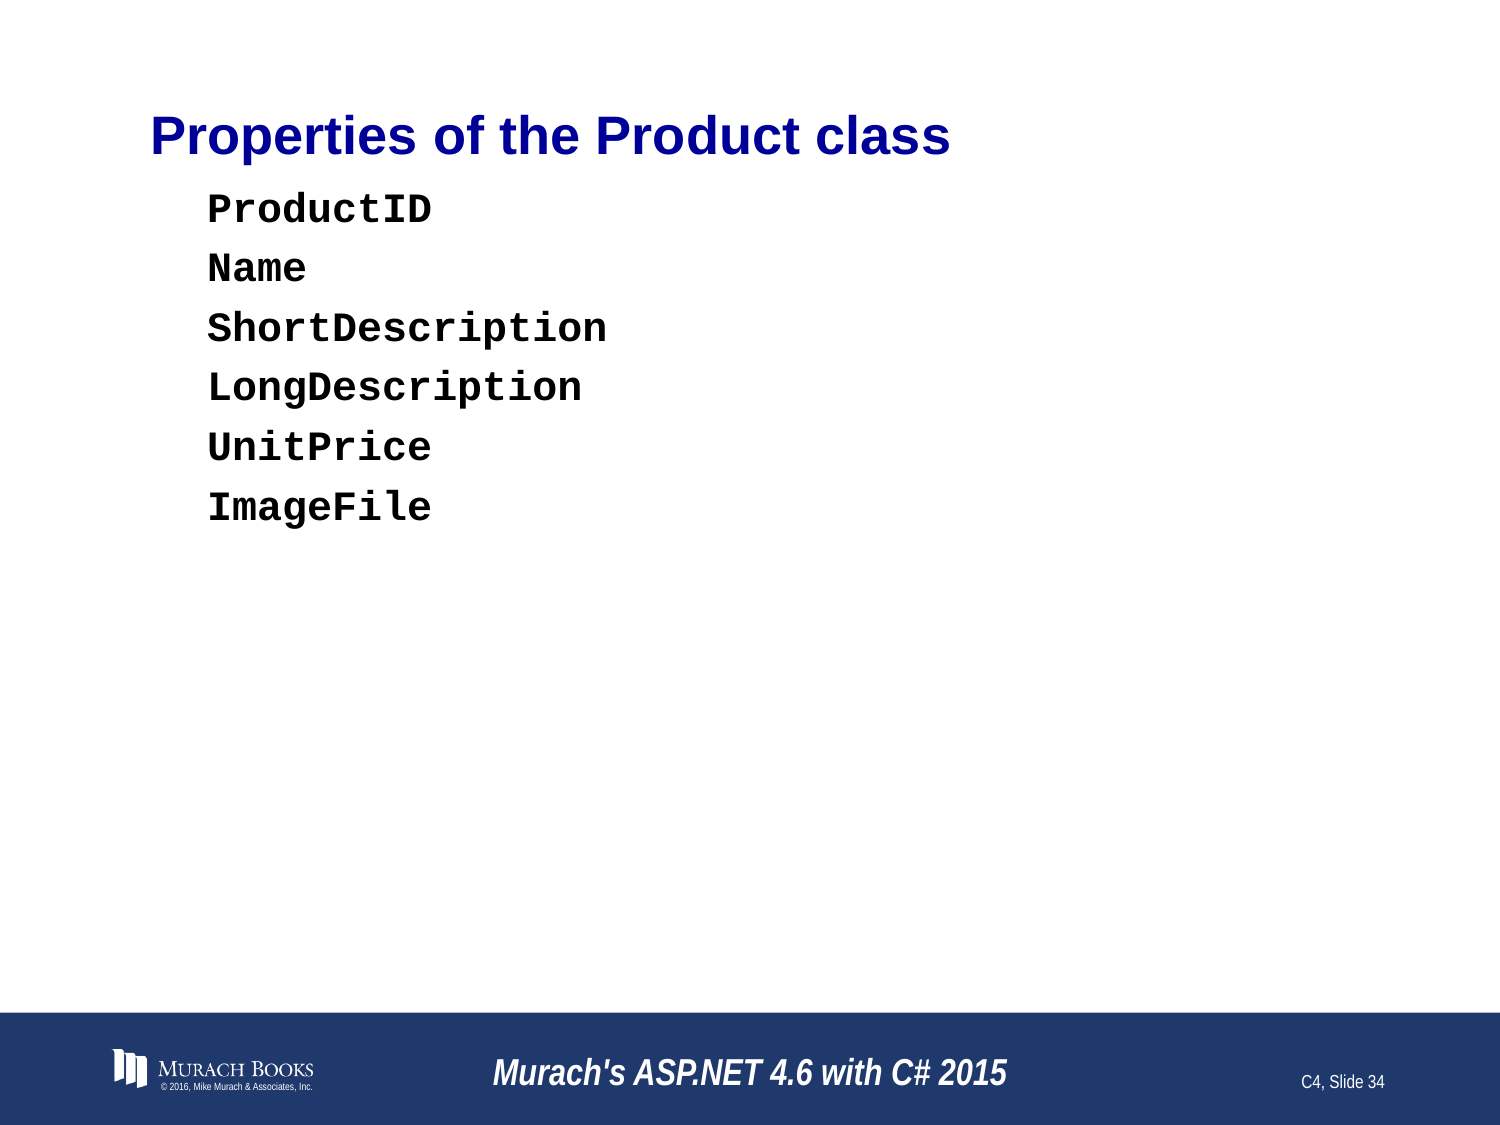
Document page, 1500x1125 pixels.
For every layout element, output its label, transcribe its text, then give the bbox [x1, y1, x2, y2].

slide_number C4, Slide 34 [1087, 1025, 1400, 1100]
title Properties of the Product class [150, 99, 1350, 166]
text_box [149, 187, 1348, 550]
footer © 2016, Mike Murach & Associates, Inc. [12, 1025, 463, 1100]
slide_number Murach's ASP.NET 4.6 with C# 2015 [463, 1025, 1050, 1100]
